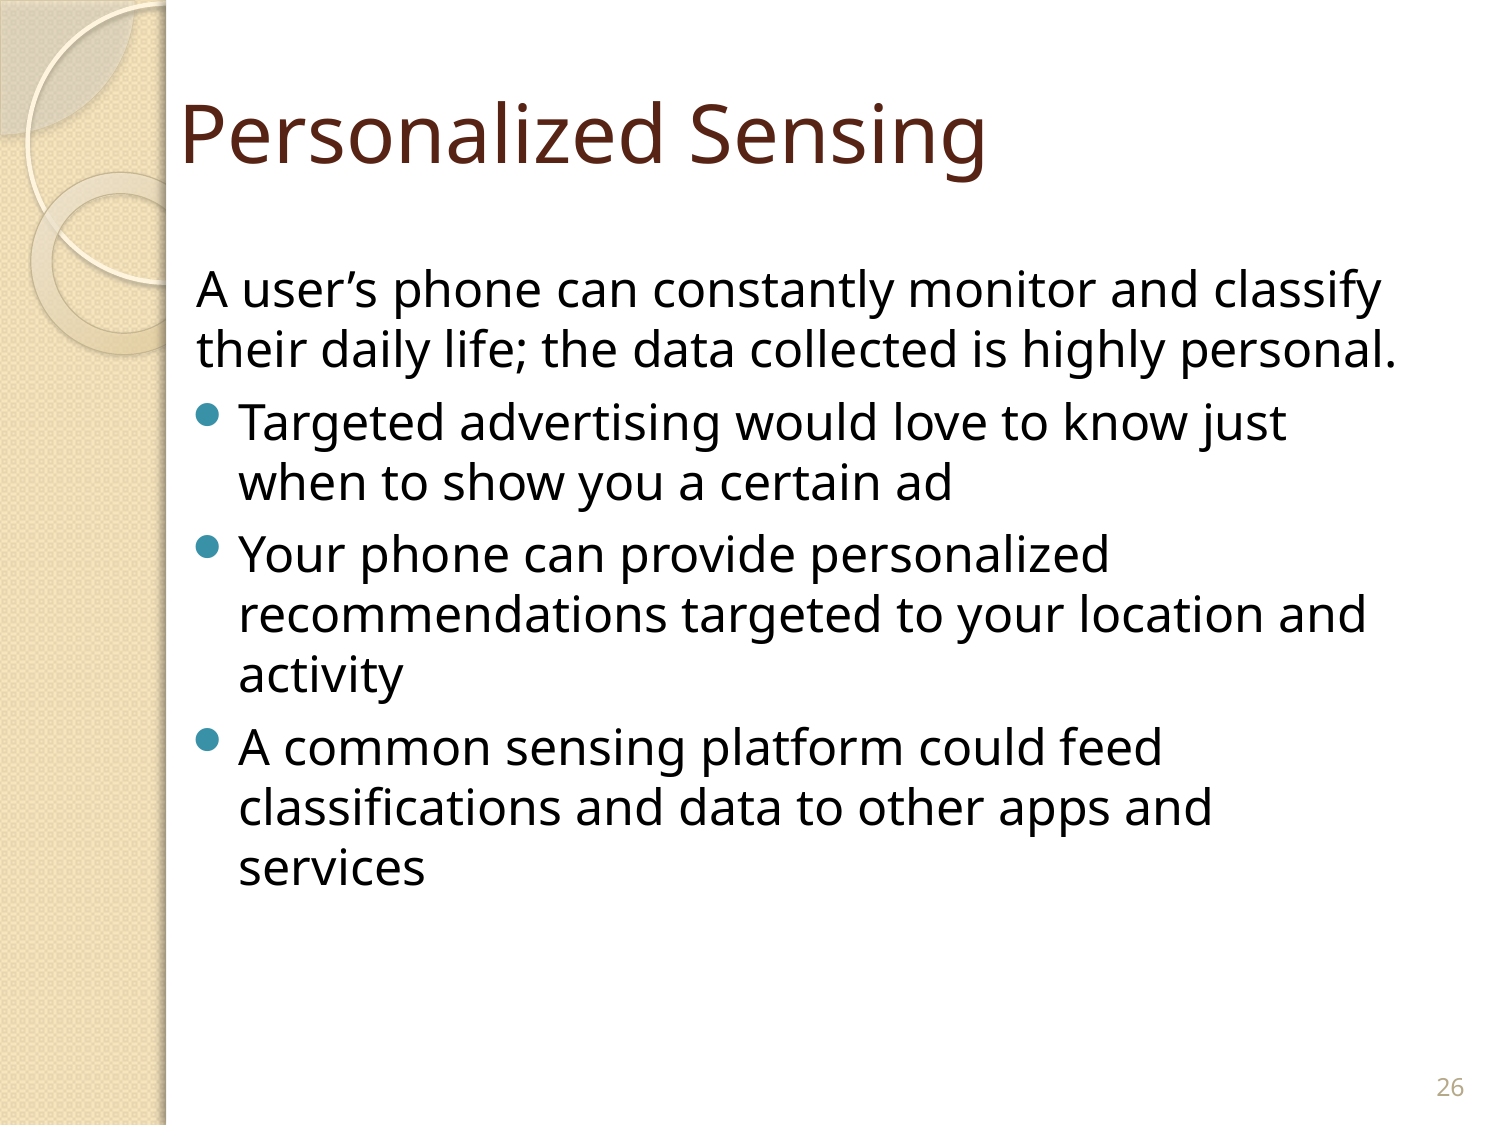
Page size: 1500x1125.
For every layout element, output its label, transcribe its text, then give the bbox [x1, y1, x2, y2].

title Personalized Sensing [164, 75, 1425, 188]
slide_number 26 [1413, 1034, 1488, 1113]
list A user’s phone can constantly monitor and classify their daily life; the data collected is highly personal. Targeted advertising would love to know just when to show you a certain ad Your phone can provide personalized recommendations targeted to your location and activity A common sensing platform could feed classifications and data to other apps and services [164, 249, 1425, 1079]
